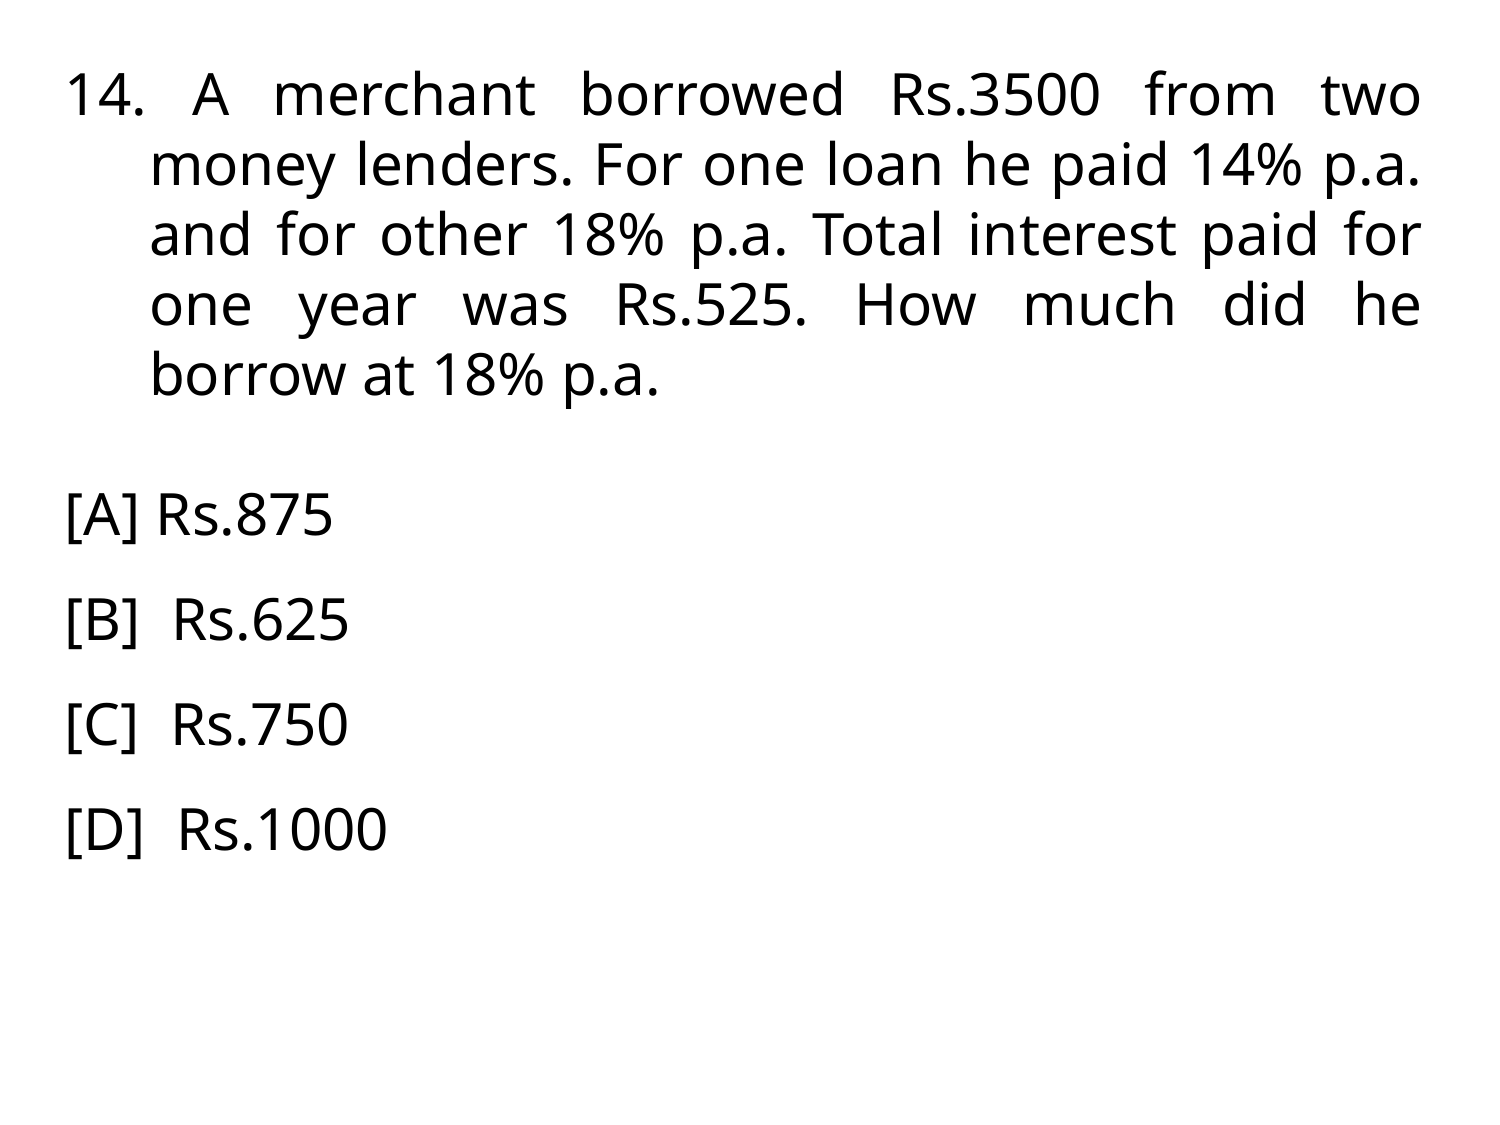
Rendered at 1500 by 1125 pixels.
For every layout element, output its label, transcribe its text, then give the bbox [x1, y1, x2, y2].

text_box A merchant borrowed Rs.3500 from two money lenders. For one loan he paid 14% p.a. and for other 18% p.a. Total interest paid for one year was Rs.525. How much did he borrow at 18% p.a. [A] Rs.875 [B] Rs.625 [C] Rs.750 [D] Rs.1000 [50, 50, 1438, 975]
